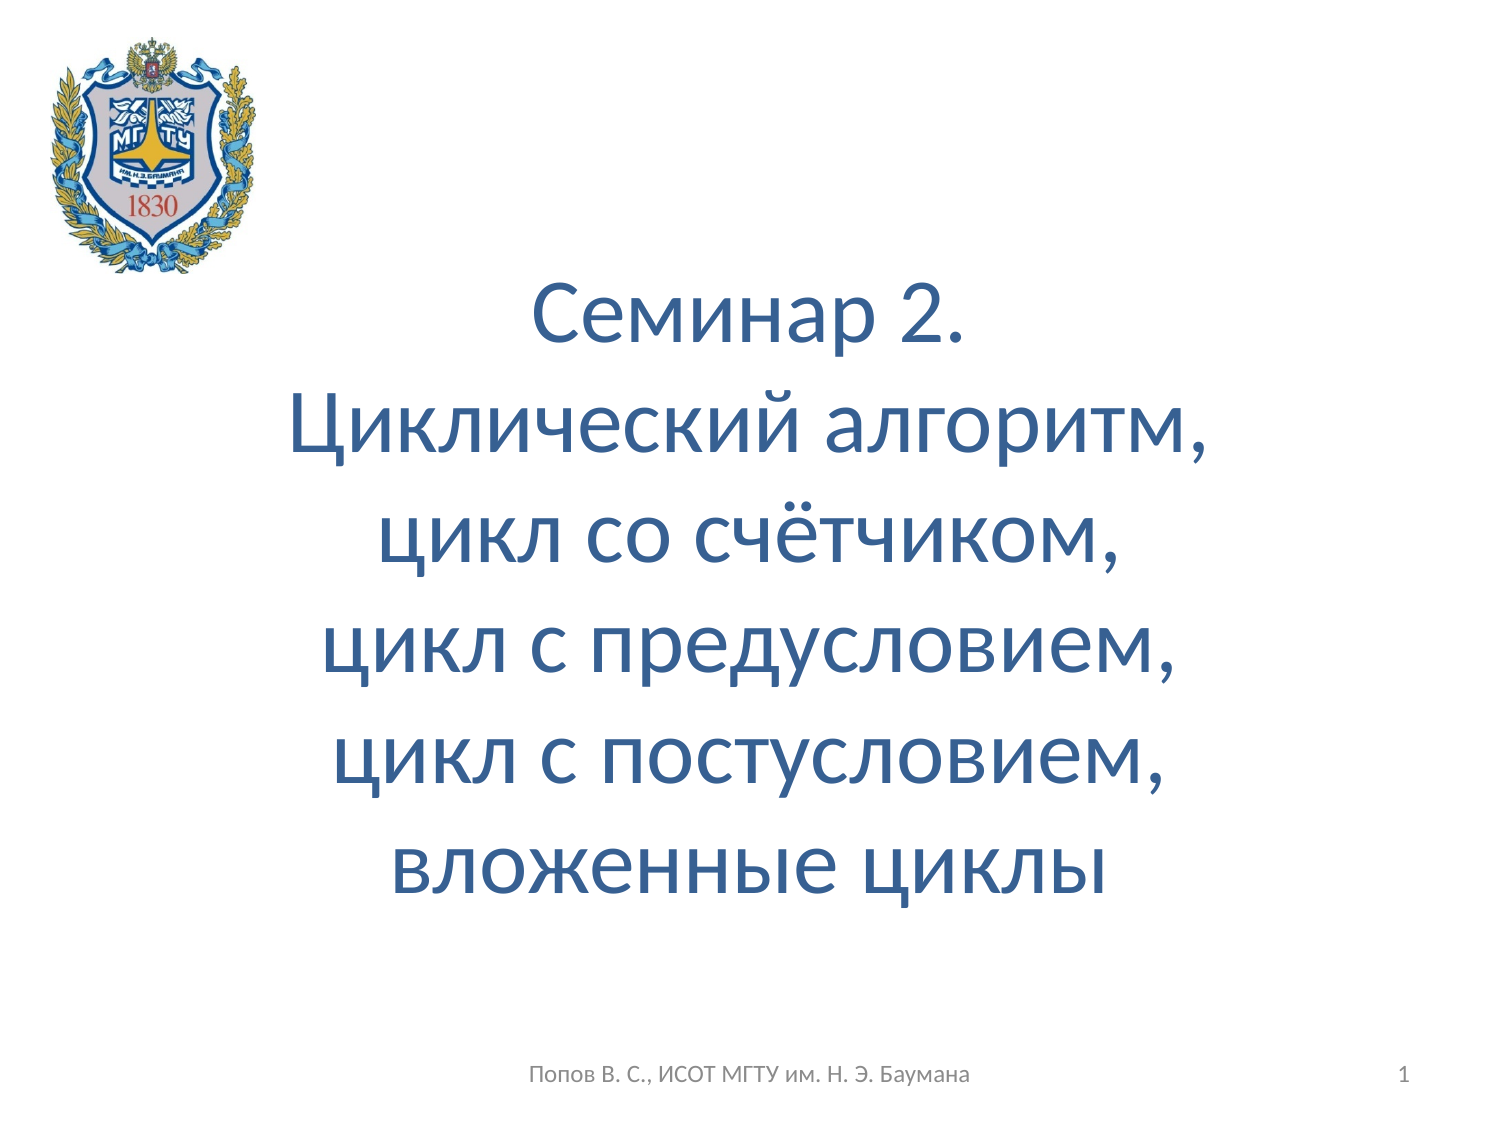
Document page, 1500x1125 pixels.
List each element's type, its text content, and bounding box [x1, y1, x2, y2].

slide_number 1 [1074, 1042, 1425, 1103]
title Семинар 2. Циклический алгоритм, цикл со счётчиком, цикл с предусловием, цикл с постусловием, вложенные циклы [112, 187, 1388, 975]
footer Попов В. С., ИСОТ МГТУ им. Н. Э. Баумана [512, 1042, 988, 1103]
picture [49, 37, 256, 274]
